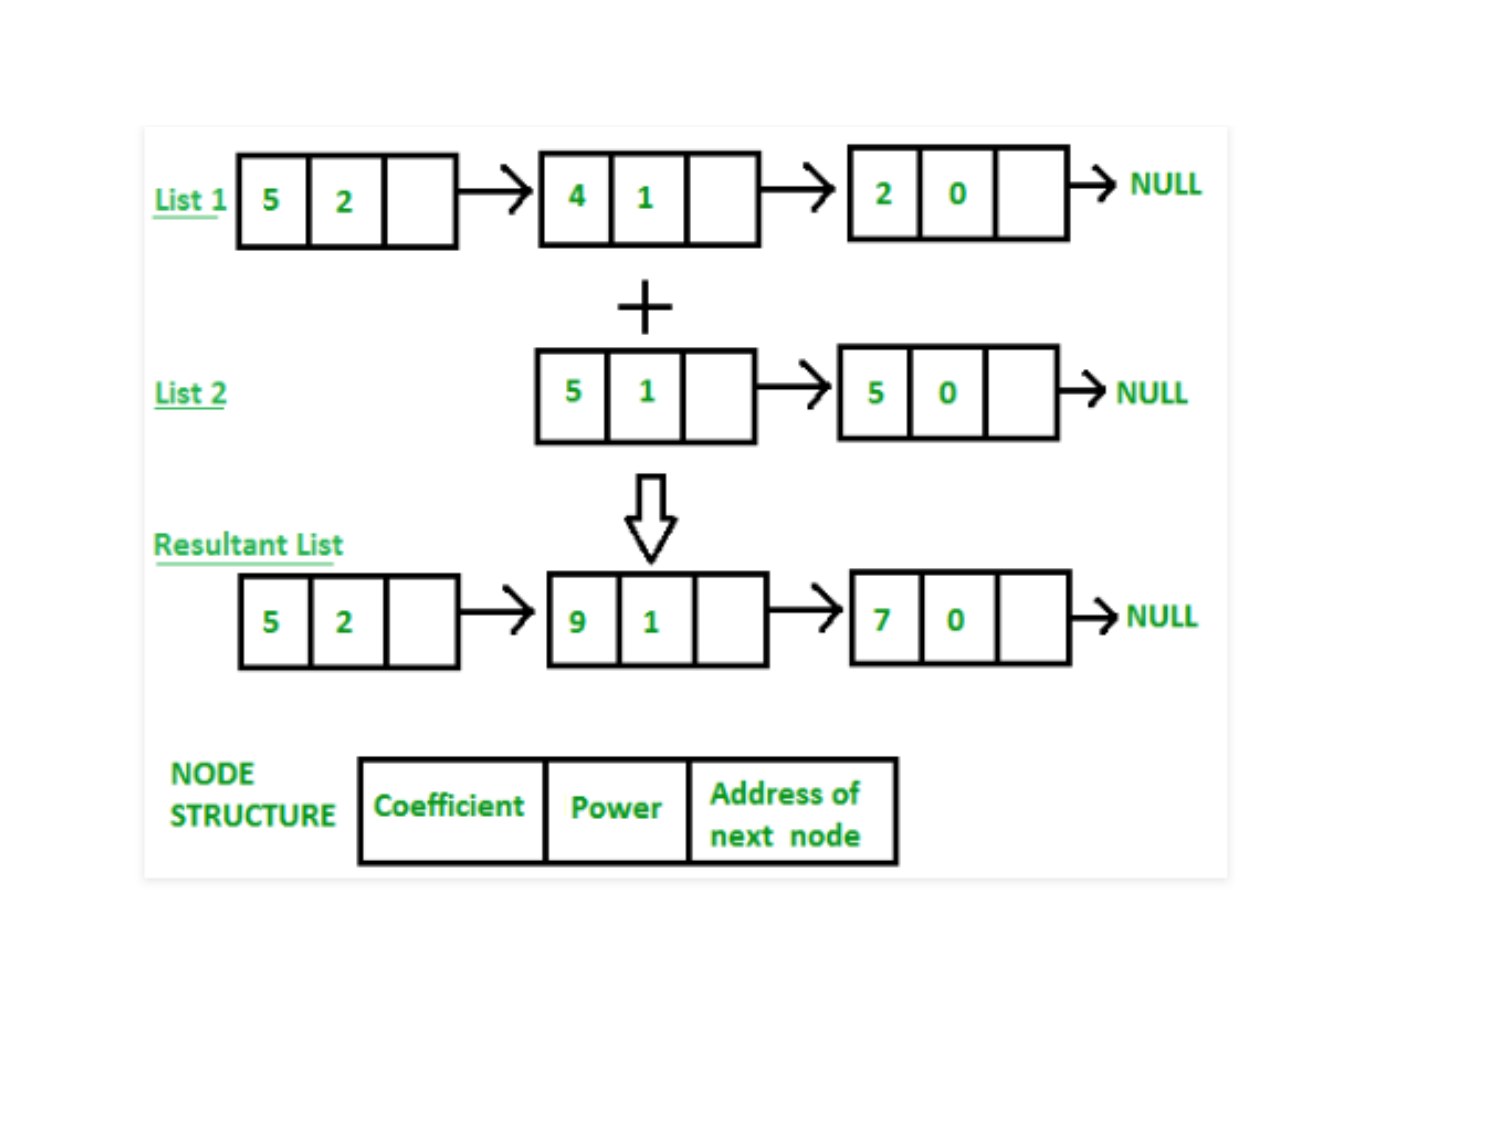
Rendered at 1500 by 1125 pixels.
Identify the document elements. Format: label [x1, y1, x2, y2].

list [123, 125, 1365, 903]
